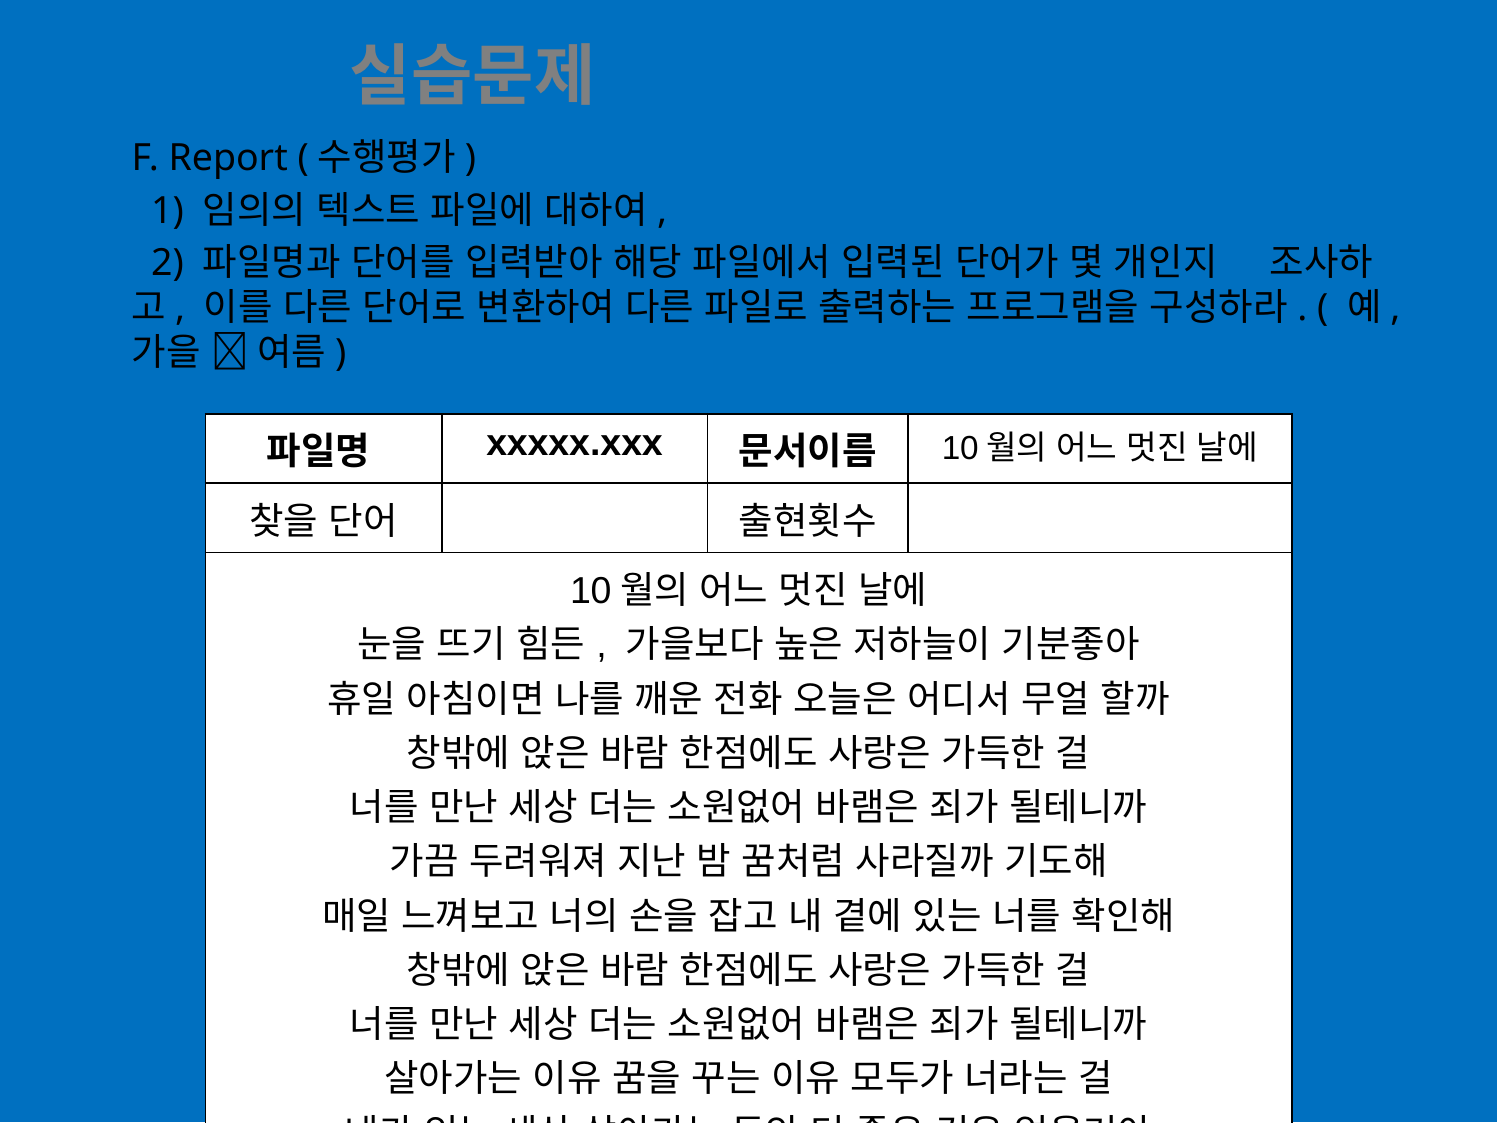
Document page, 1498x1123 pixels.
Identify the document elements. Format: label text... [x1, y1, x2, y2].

table_cell 출현횟수 [708, 484, 907, 552]
text_box F. Report (수행평가) 1) 임의의 텍스트 파일에 대하여, 2) 파일명과 단어를 입력받아 해당 파일에서 입력된 단어가 몇 개인지 조사하고, 이를 다른 단어로 변환하여 다른 파일로 출력하는 프로그램을 구성하라. ( 예, 가을  여름) [116, 125, 1429, 1053]
table_cell [443, 484, 707, 552]
table_cell [909, 484, 1291, 552]
table_cell 10월의 어느 멋진 날에 눈을 뜨기 힘든, 가을보다 높은 저하늘이 기분좋아 휴일 아침이면 나를 깨운 전화 오늘은 어디서 무얼 할까 창밖에 앉은 바람 한점에도 사랑은 가득한 걸 너를 만난 세상 더는 소원없어 바램은 죄가 될테니까 가끔 두려워져 지난 밤 꿈처럼 사라질까 기도해 매일 느껴보고 너의 손을 잡고 내 곁에 있는 너를 확인해 창밖에 앉은 바람 한점에도 사랑은 가득한 걸 너를 만난 세상 더는 소원없어 바램은 죄가 될테니까 살아가는 이유 꿈을 꾸는 이유 모두가 너라는 걸 네가 있는 세상 살아가는 동안 더 좋은 것은 없을거야 10월의 어느 멋진 날에 [206, 553, 1291, 1123]
table_header 문서이름 [708, 415, 907, 482]
table_header 10월의 어느 멋진 날에 [909, 415, 1291, 482]
table_header xxxxx.xxx [443, 415, 707, 482]
table_cell 찾을 단어 [206, 484, 441, 552]
table_header 파일명 [206, 415, 441, 482]
text_box 실습문제 [335, 17, 737, 111]
